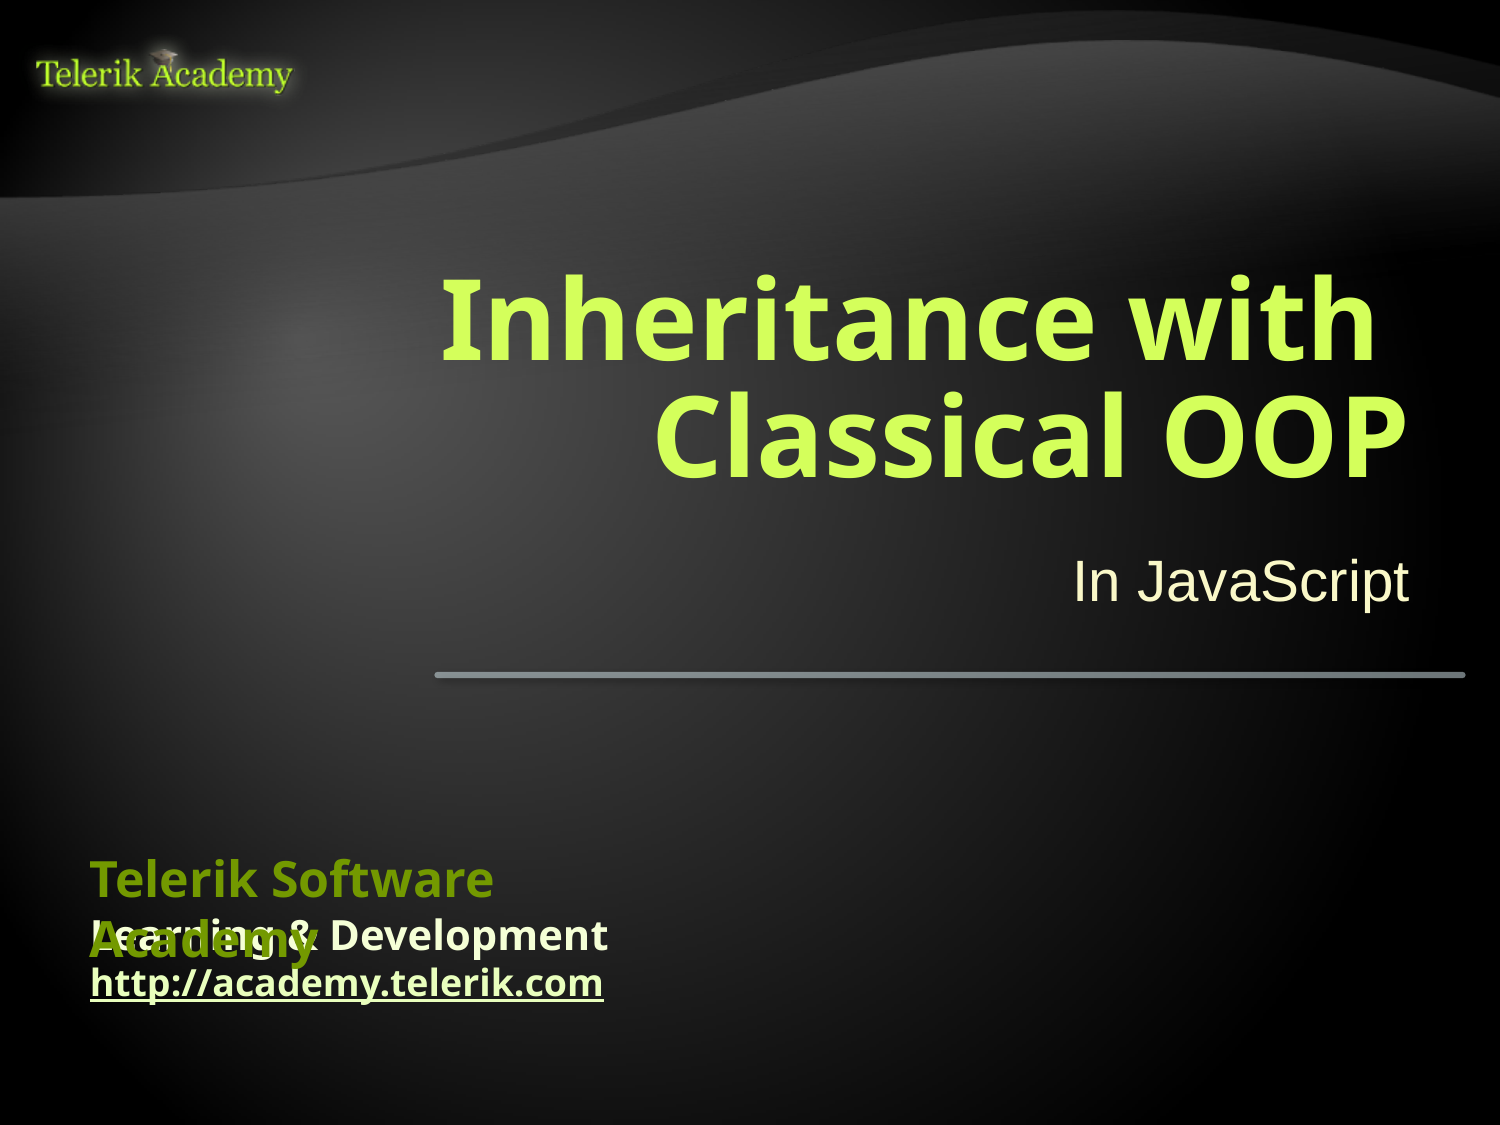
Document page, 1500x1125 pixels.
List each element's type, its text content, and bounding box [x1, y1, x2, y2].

list Learning & Development [75, 916, 730, 951]
picture [0, 0, 1500, 1125]
list http://academy.telerik.com [75, 951, 730, 1013]
subtitle In JavaScript [75, 531, 1425, 625]
list Telerik Software Academy [75, 840, 730, 916]
title Inheritance with Classical OOP [75, 249, 1425, 500]
